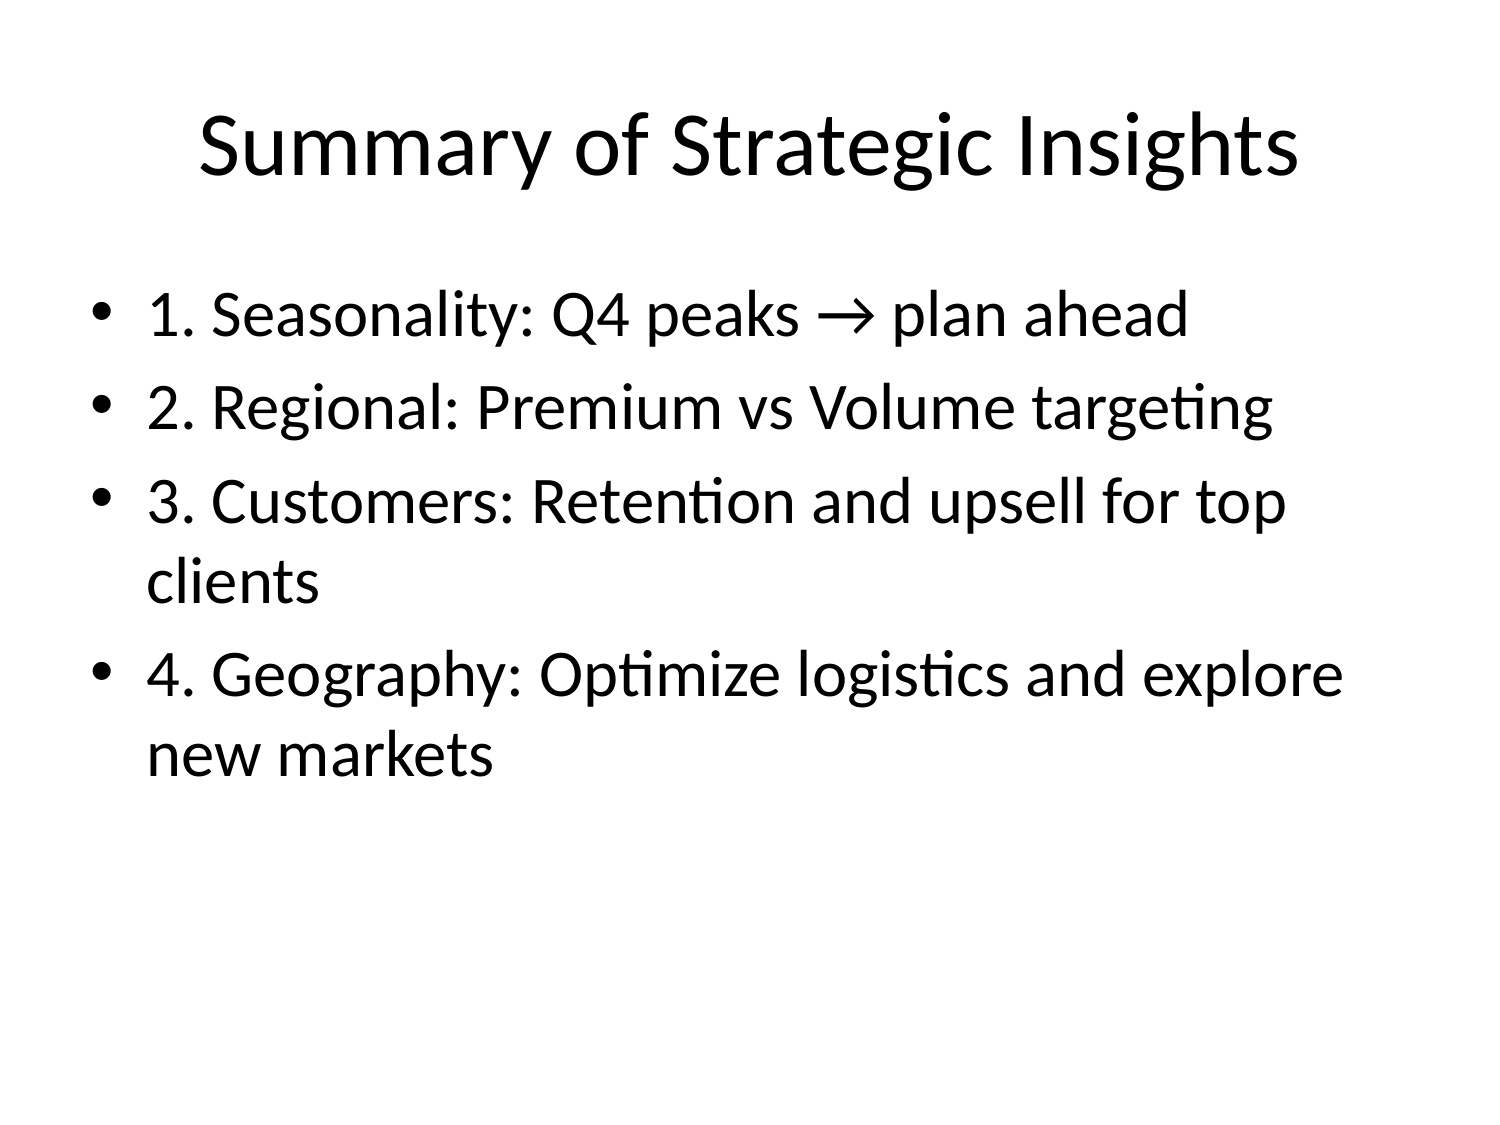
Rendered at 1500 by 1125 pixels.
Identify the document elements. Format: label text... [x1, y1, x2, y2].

title Summary of Strategic Insights [75, 45, 1425, 233]
list 1. Seasonality: Q4 peaks → plan ahead 2. Regional: Premium vs Volume targeting 3. Customers: Retention and upsell for top clients 4. Geography: Optimize logistics and explore new markets [75, 262, 1425, 1005]
